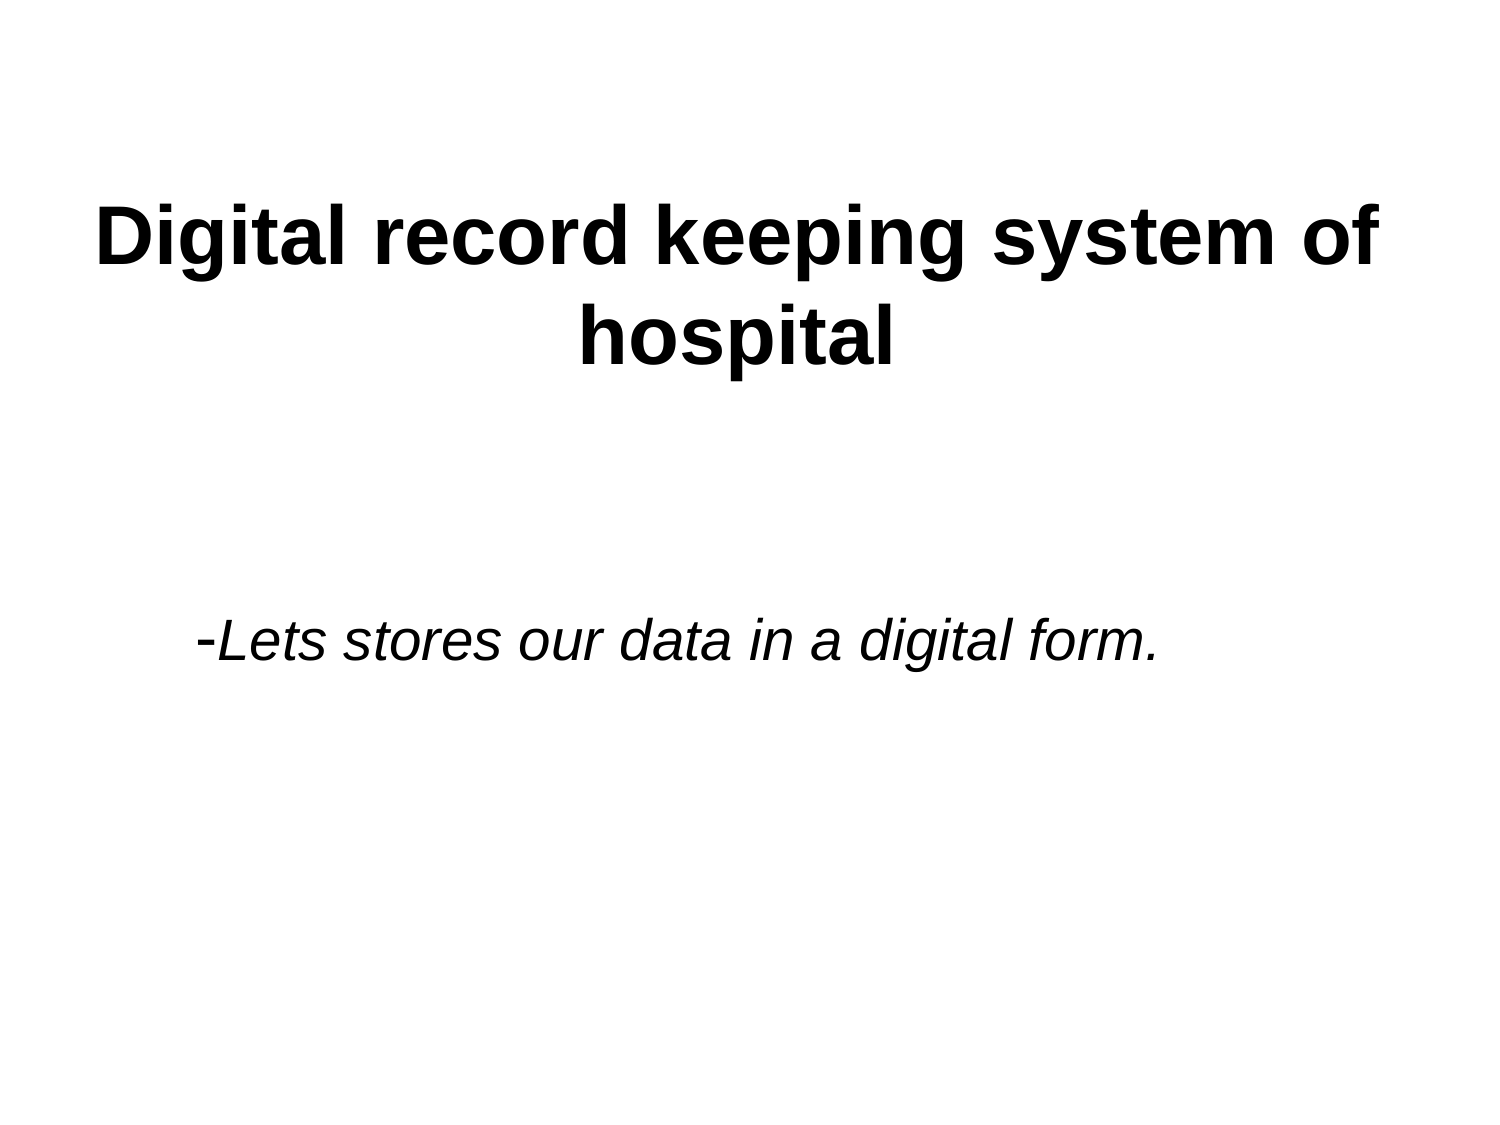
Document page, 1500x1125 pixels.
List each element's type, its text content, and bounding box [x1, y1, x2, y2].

title Digital record keeping system of hospital [62, 237, 1413, 425]
list -Lets stores our data in a digital form. [75, 399, 1425, 1005]
